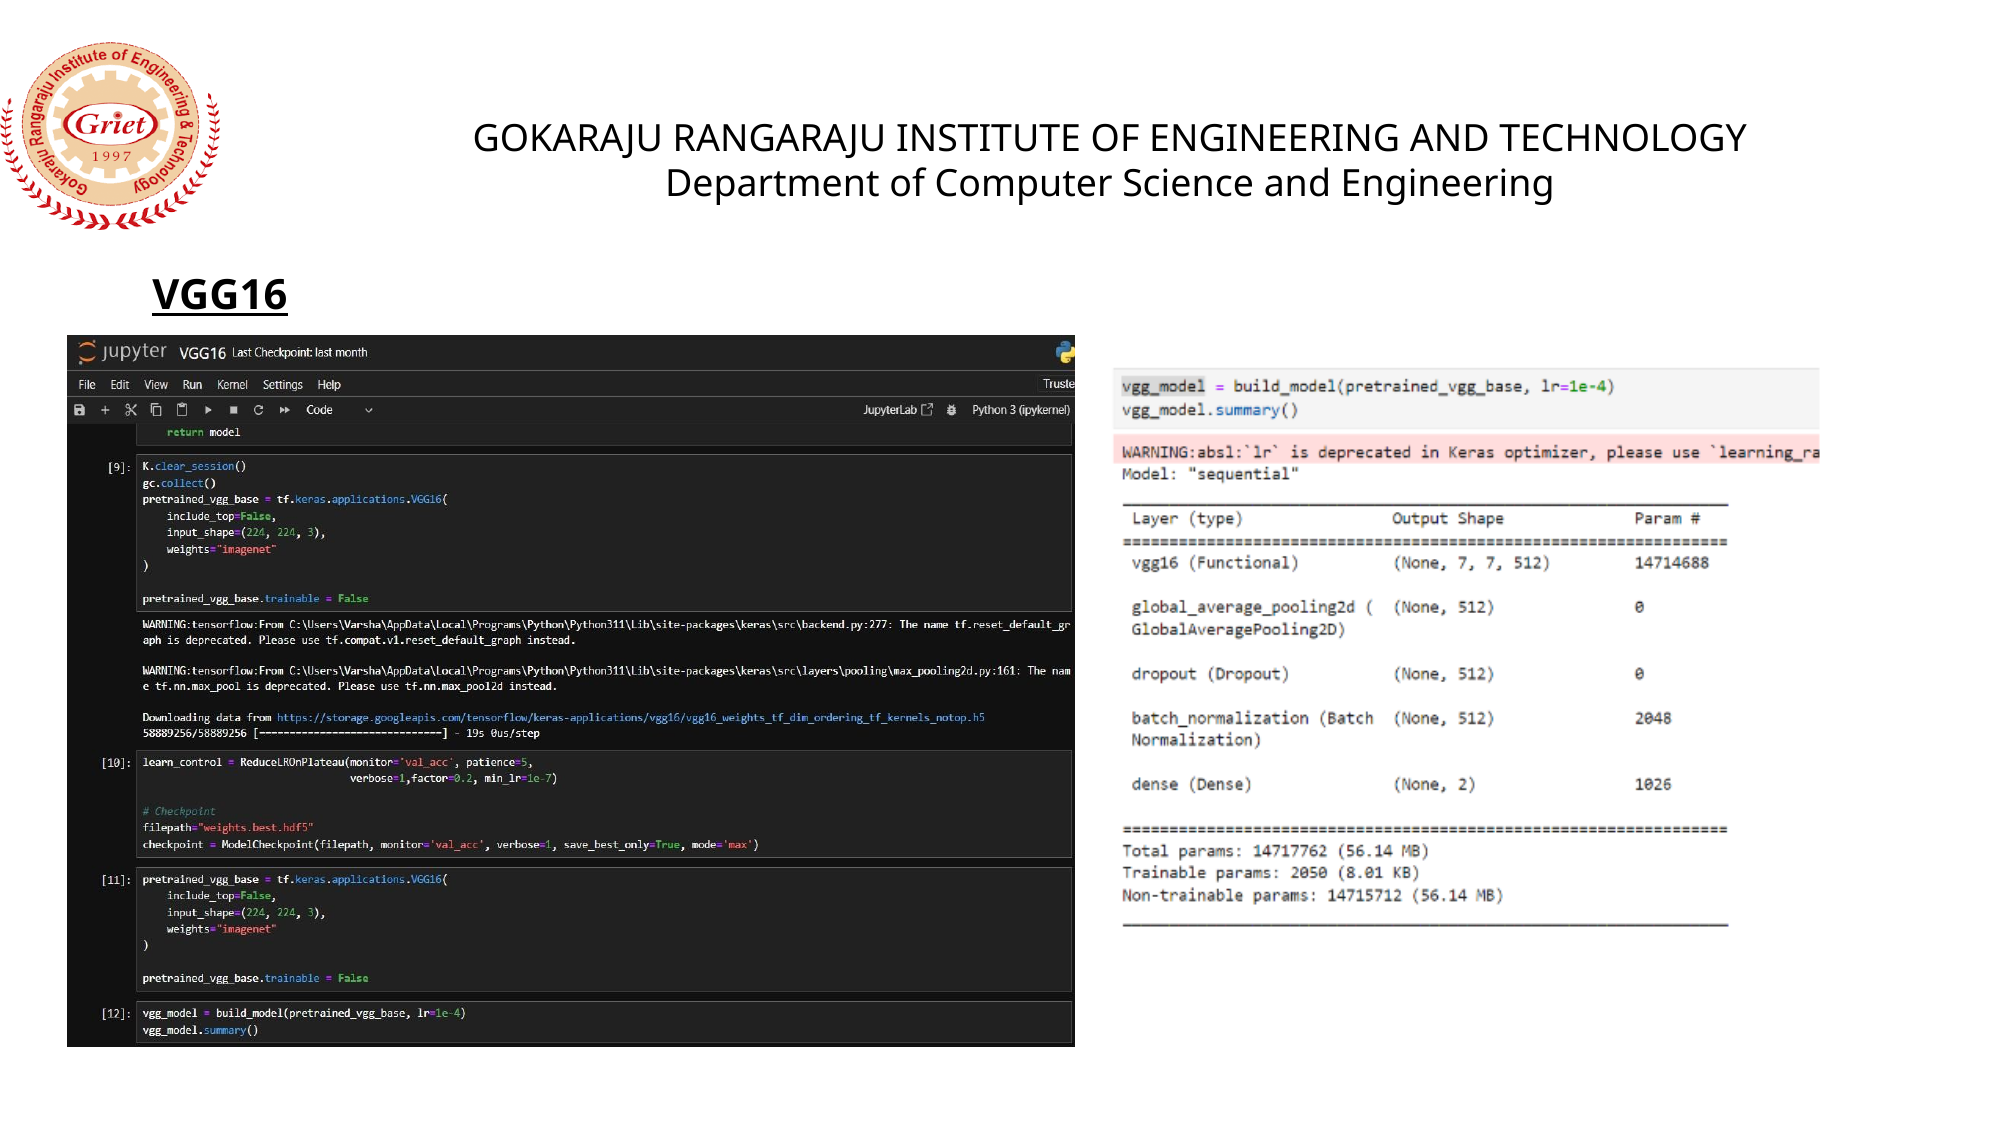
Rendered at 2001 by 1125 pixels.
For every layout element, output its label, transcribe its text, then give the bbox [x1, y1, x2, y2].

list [0, 42, 220, 230]
text_box GOKARAJU RANGARAJU INSTITUTE OF ENGINEERING AND TECHNOLOGY Department of Computer Science and Engineering [361, 106, 1859, 211]
title VGG16 [137, 229, 771, 335]
picture [1106, 362, 1859, 944]
picture [67, 335, 1076, 1047]
